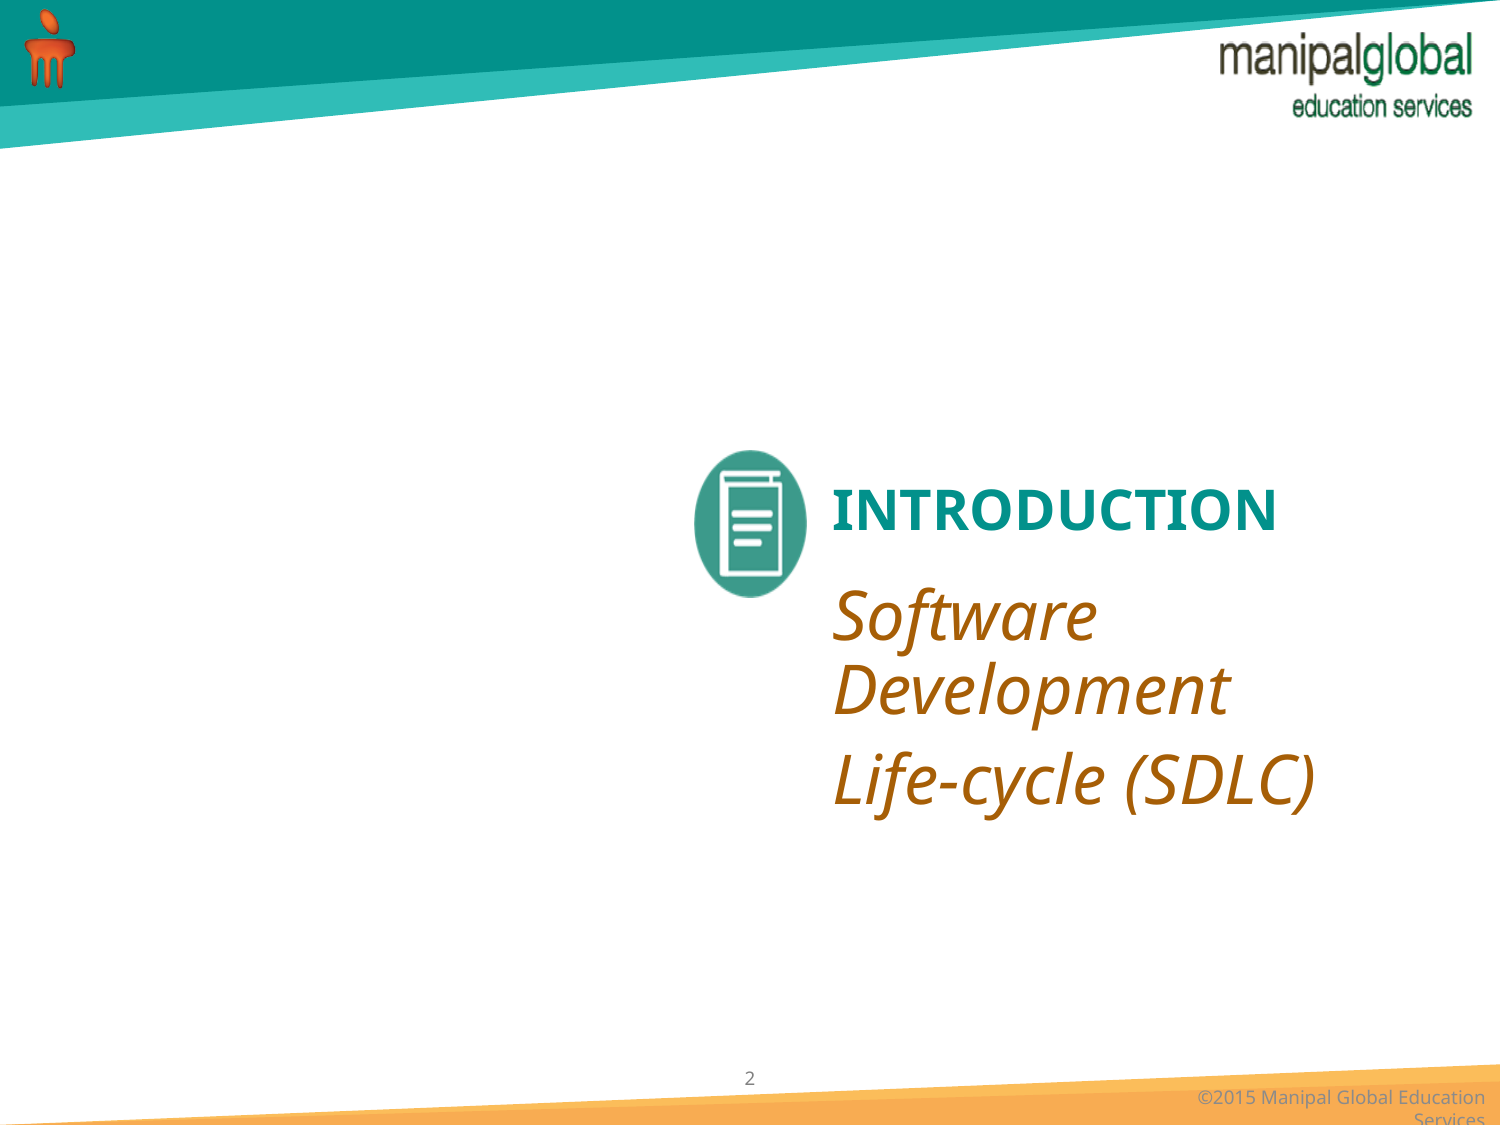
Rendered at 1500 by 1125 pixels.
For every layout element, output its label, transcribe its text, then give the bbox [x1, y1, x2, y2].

list Software Development Life-cycle (SDLC) [817, 573, 1407, 820]
picture [21, 6, 78, 91]
picture [694, 450, 807, 598]
picture [1210, 21, 1493, 125]
